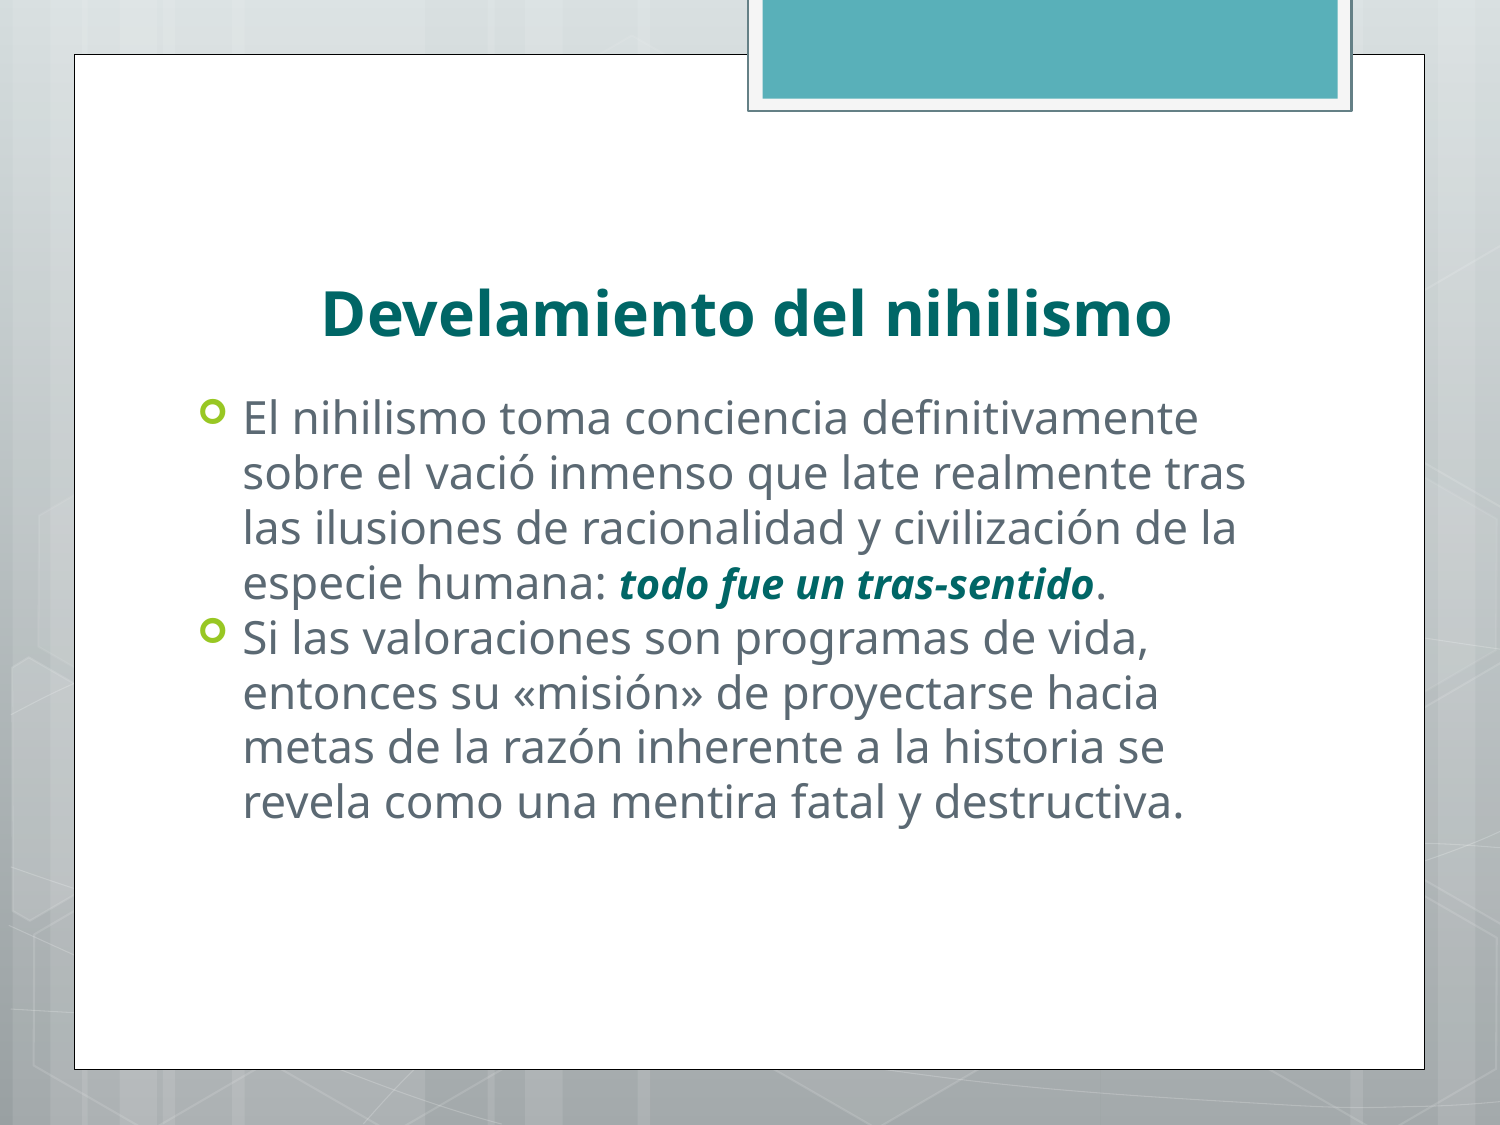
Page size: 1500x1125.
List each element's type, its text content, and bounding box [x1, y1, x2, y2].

list El nihilismo toma conciencia definitivamente sobre el vació inmenso que late realmente tras las ilusiones de racionalidad y civilización de la especie humana: todo fue un tras-sentido. Si las valoraciones son programas de vida, entonces su «misión» de proyectarse hacia metas de la razón inherente a la historia se revela como una mentira fatal y destructiva. [171, 381, 1283, 957]
title Develamiento del nihilismo [171, 168, 1324, 357]
